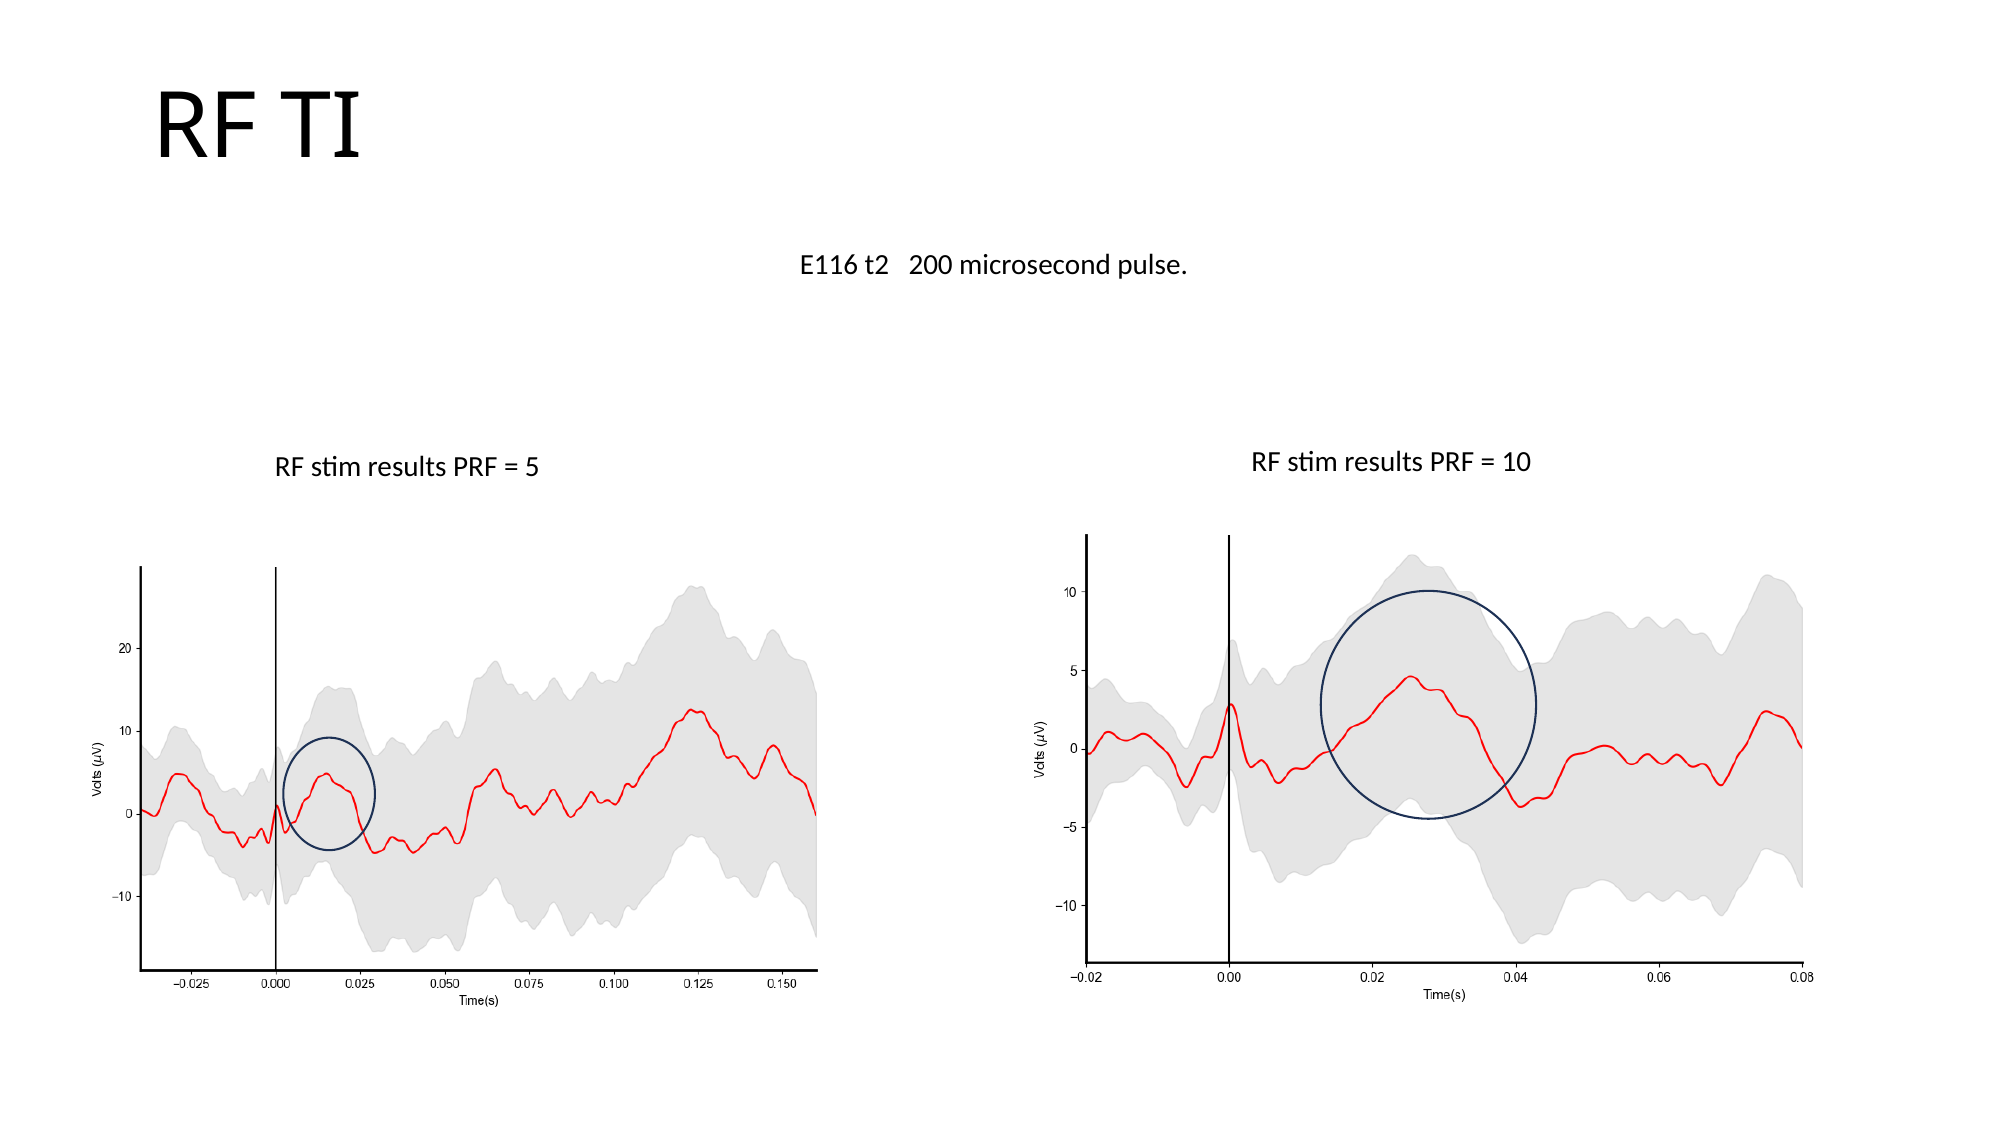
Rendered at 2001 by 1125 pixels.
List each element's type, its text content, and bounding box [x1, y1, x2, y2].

list RF stim results PRF = 5 [259, 444, 727, 504]
text_box E116 t2 200 microsecond pulse. [784, 241, 1252, 303]
title RF TI [137, 59, 392, 196]
text_box RF stim results PRF = 10 [1236, 438, 1704, 468]
picture [31, 504, 903, 1027]
picture [970, 468, 1894, 1023]
